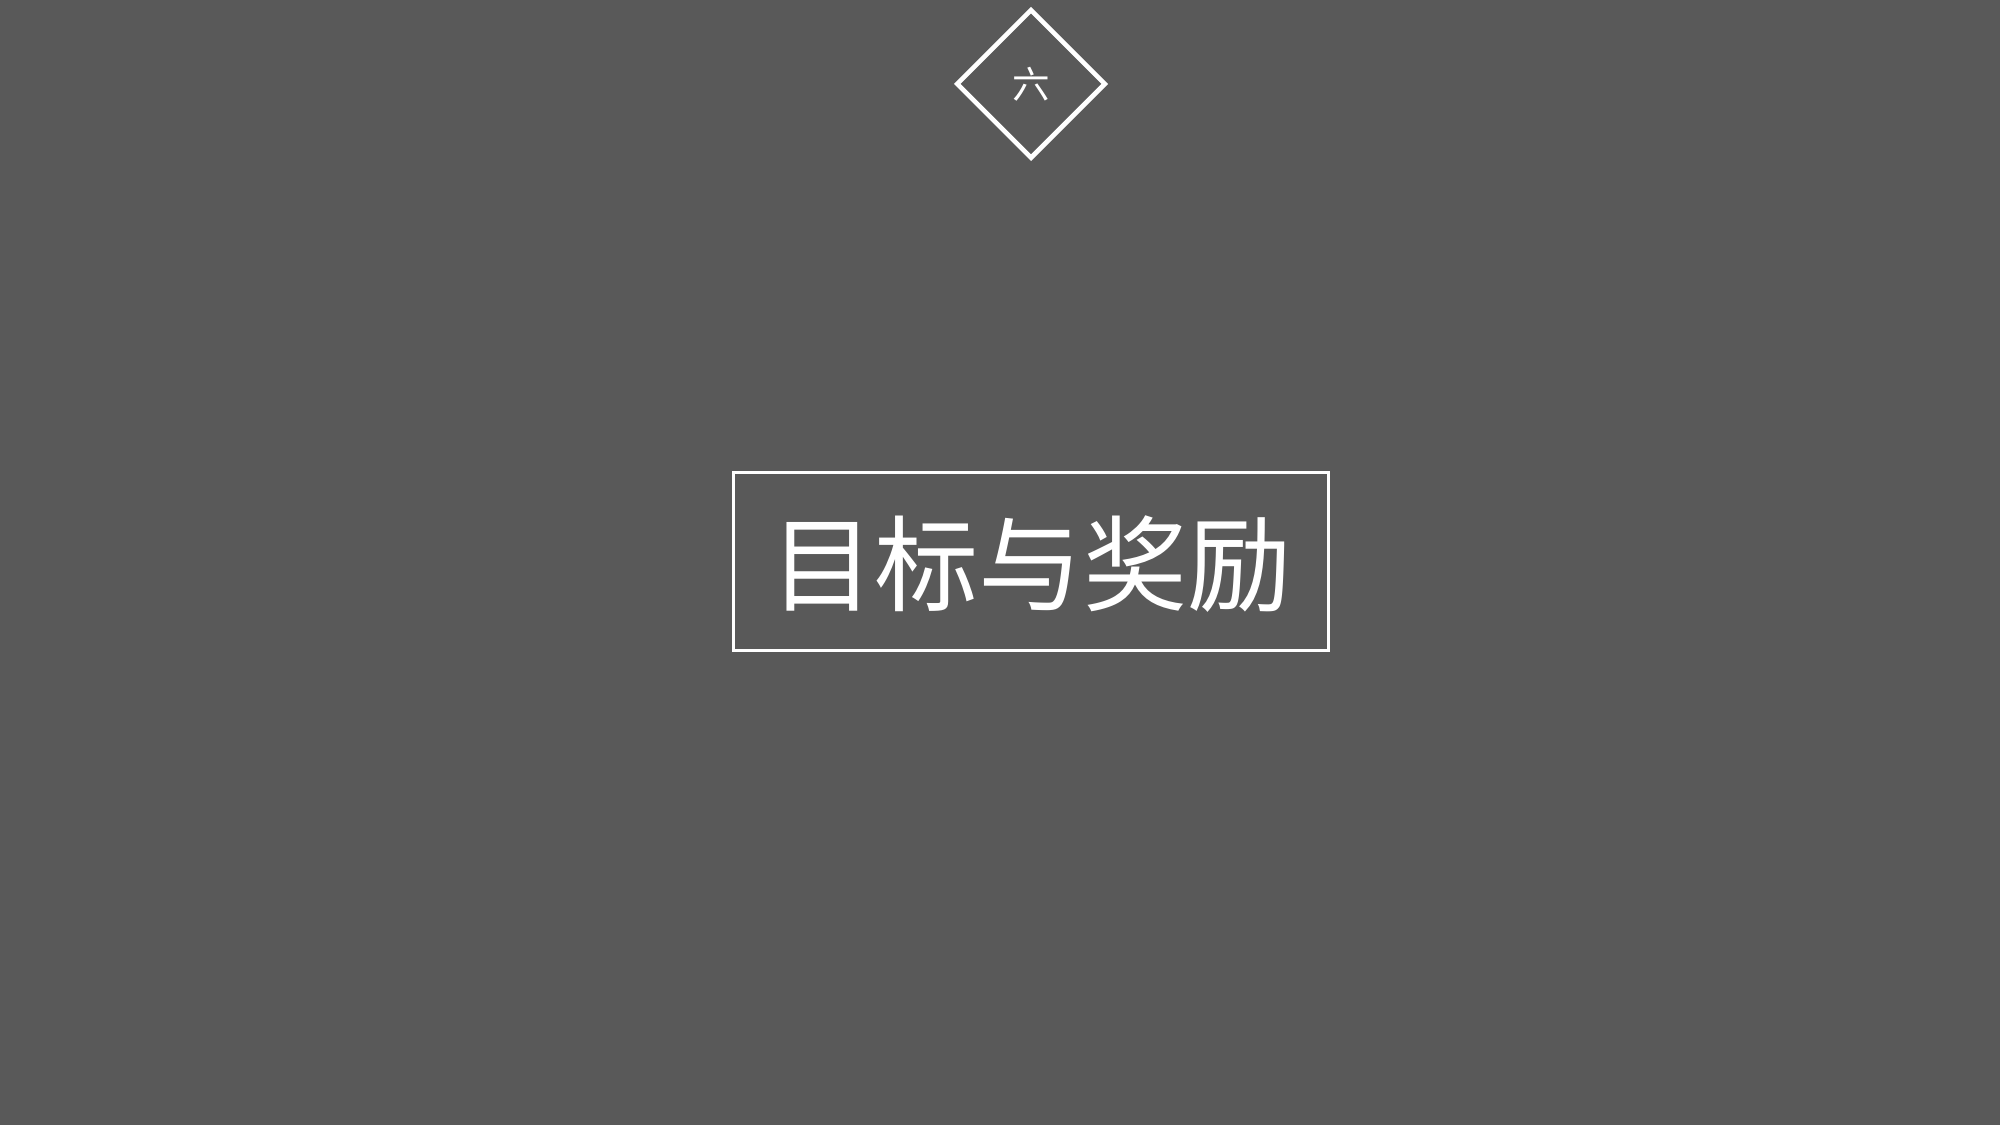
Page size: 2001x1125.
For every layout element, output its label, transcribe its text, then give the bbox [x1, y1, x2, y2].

text_box 目标与奖励 [733, 471, 1329, 651]
text_box 六 [955, 8, 1107, 160]
